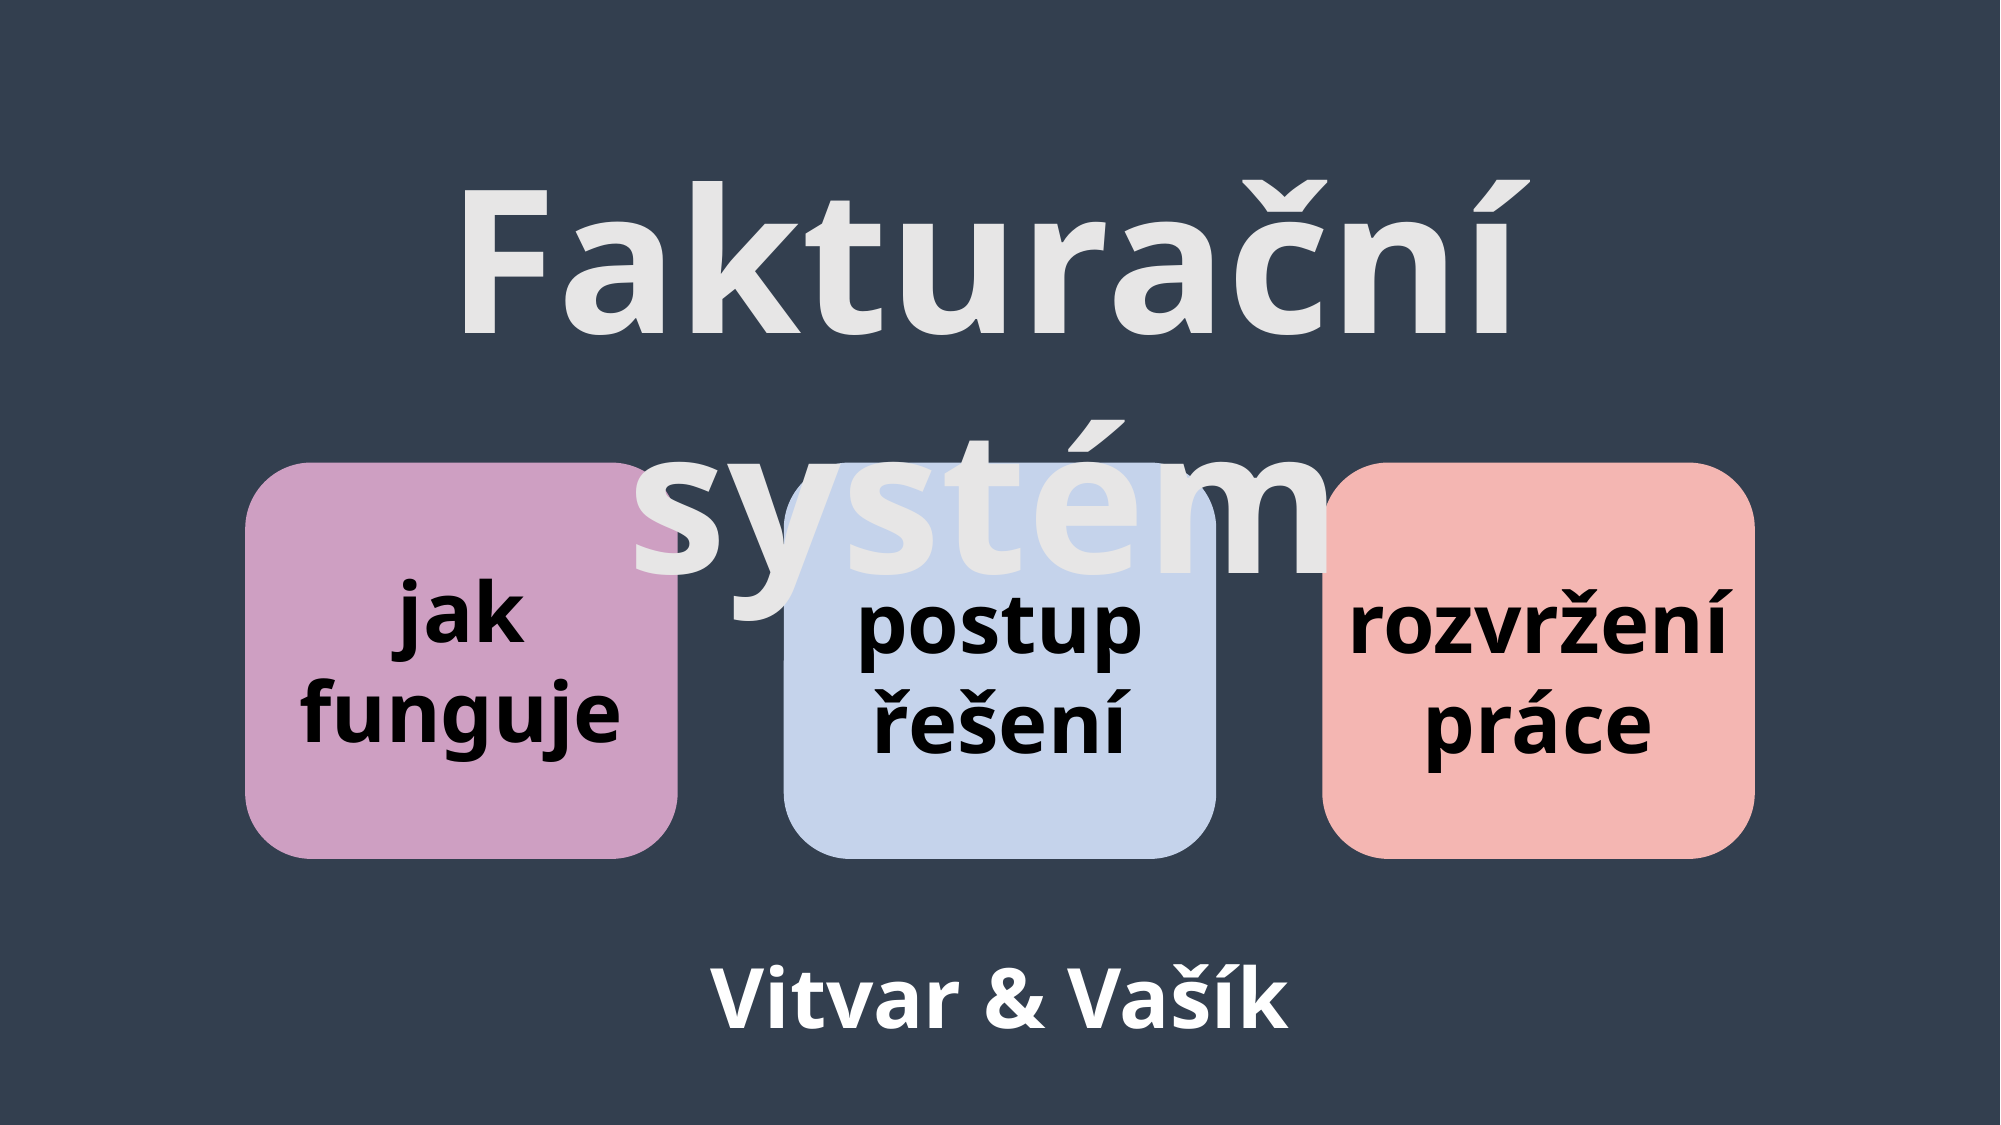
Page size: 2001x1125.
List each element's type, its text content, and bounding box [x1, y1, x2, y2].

text_box [244, 621, 679, 860]
text_box [1321, 621, 1756, 860]
text_box postup řešení [803, 562, 1197, 778]
text_box Fakturační systém [109, 126, 1861, 621]
text_box Vitvar & Vašík [596, 937, 1404, 1053]
text_box [782, 621, 1218, 860]
text_box rozvržení práce [1331, 562, 1746, 778]
text_box jak funguje [264, 552, 659, 767]
